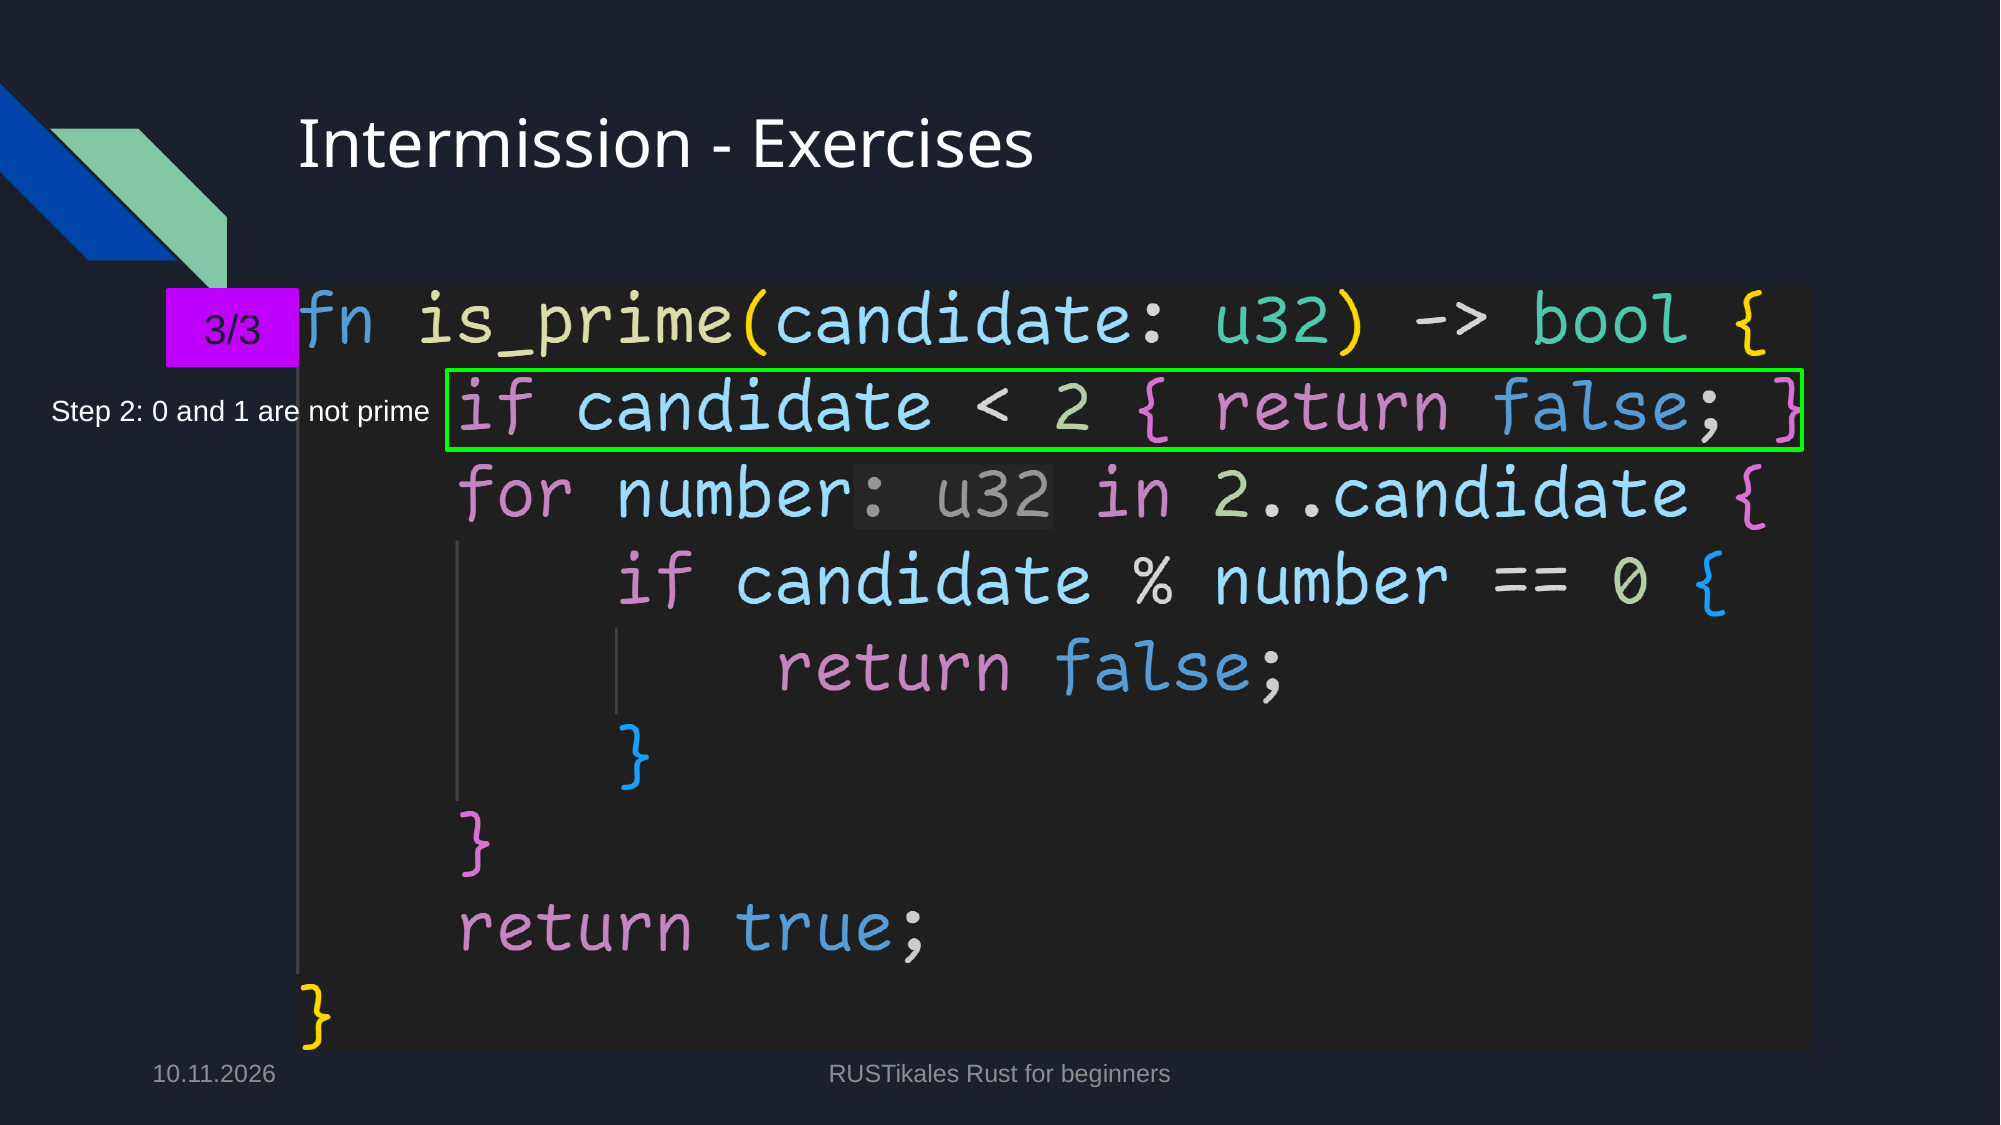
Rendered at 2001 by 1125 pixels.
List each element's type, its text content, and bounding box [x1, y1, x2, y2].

footer RUSTikales Rust for beginners [662, 1060, 1338, 1103]
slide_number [137, 1042, 588, 1103]
text_box 3/3 [166, 288, 293, 367]
title Intermission - Exercises [283, 86, 1824, 287]
text_box Step 2: 0 and 1 are not prime [35, 384, 291, 435]
picture [296, 286, 1811, 1052]
